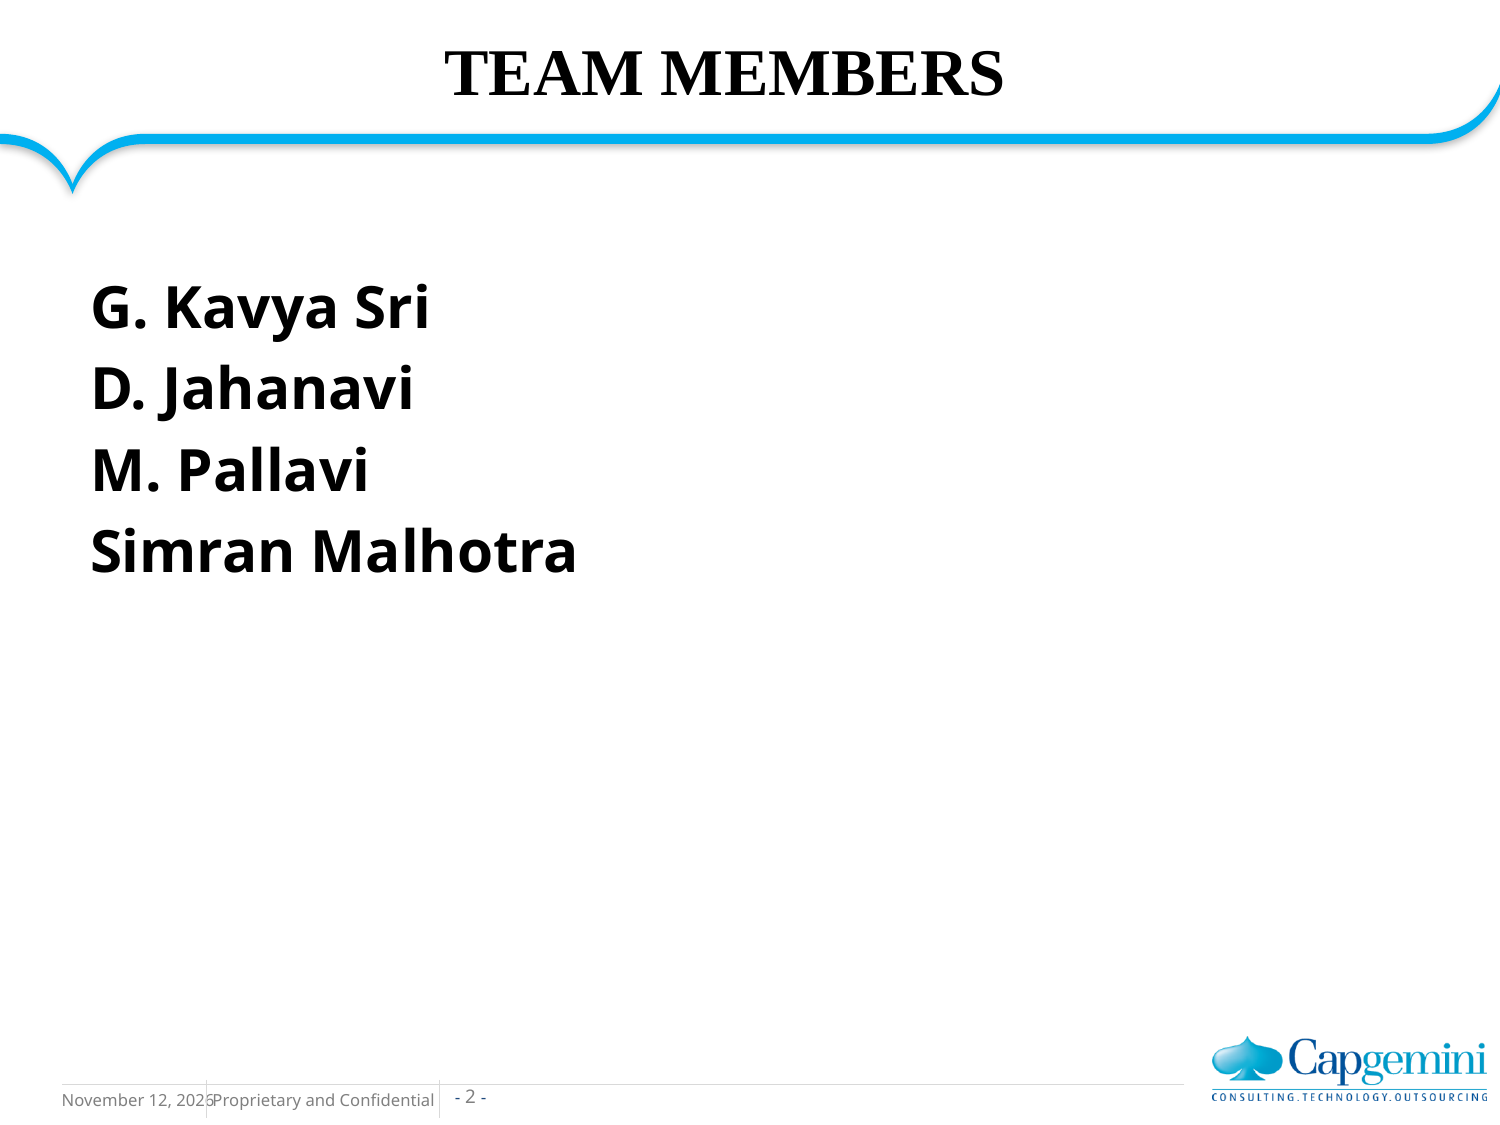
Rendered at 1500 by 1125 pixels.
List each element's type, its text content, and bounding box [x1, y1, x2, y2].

list G. Kavya Sri D. Jahanavi M. Pallavi Simran Malhotra [75, 262, 1425, 1005]
title TEAM MEMBERS [50, 3, 1400, 134]
picture [1212, 1036, 1487, 1101]
